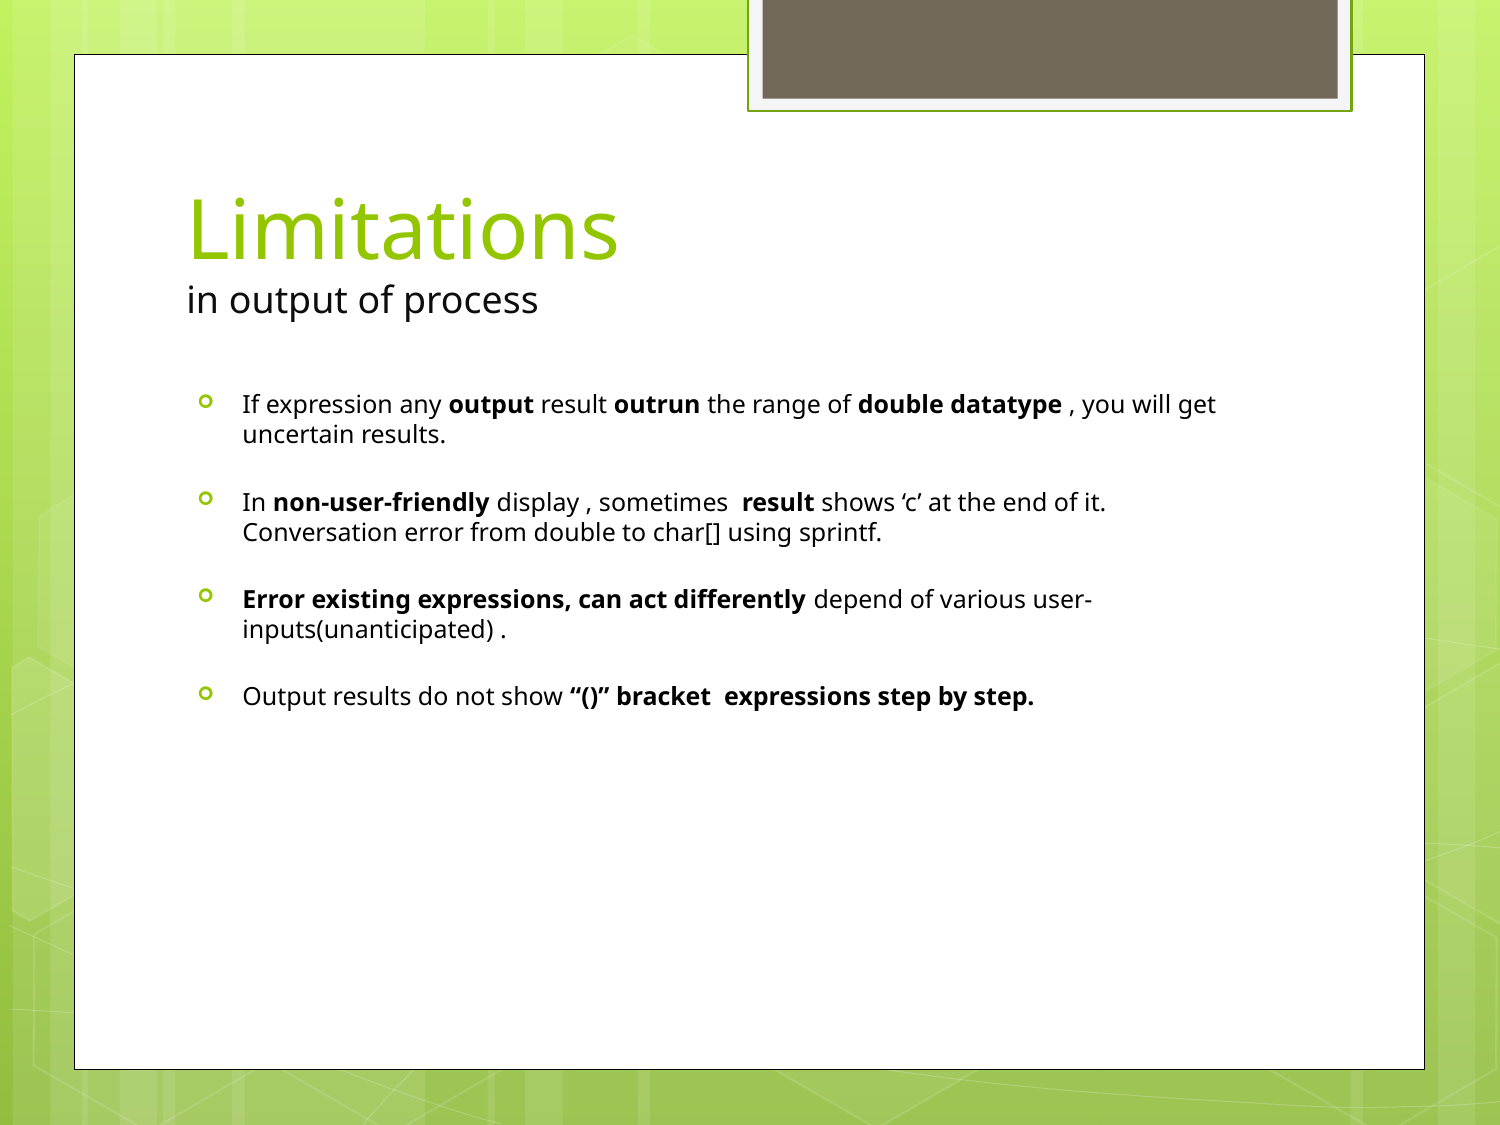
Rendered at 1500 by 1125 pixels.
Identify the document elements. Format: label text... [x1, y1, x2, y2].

list If expression any output result outrun the range of double datatype , you will get uncertain results. In non-user-friendly display , sometimes result shows ‘c’ at the end of it. Conversation error from double to char[] using sprintf. Error existing expressions, can act differently depend of various user-inputs(unanticipated) . Output results do not show “()” bracket expressions step by step. [171, 381, 1283, 957]
title Limitations in output of process [171, 168, 1324, 357]
